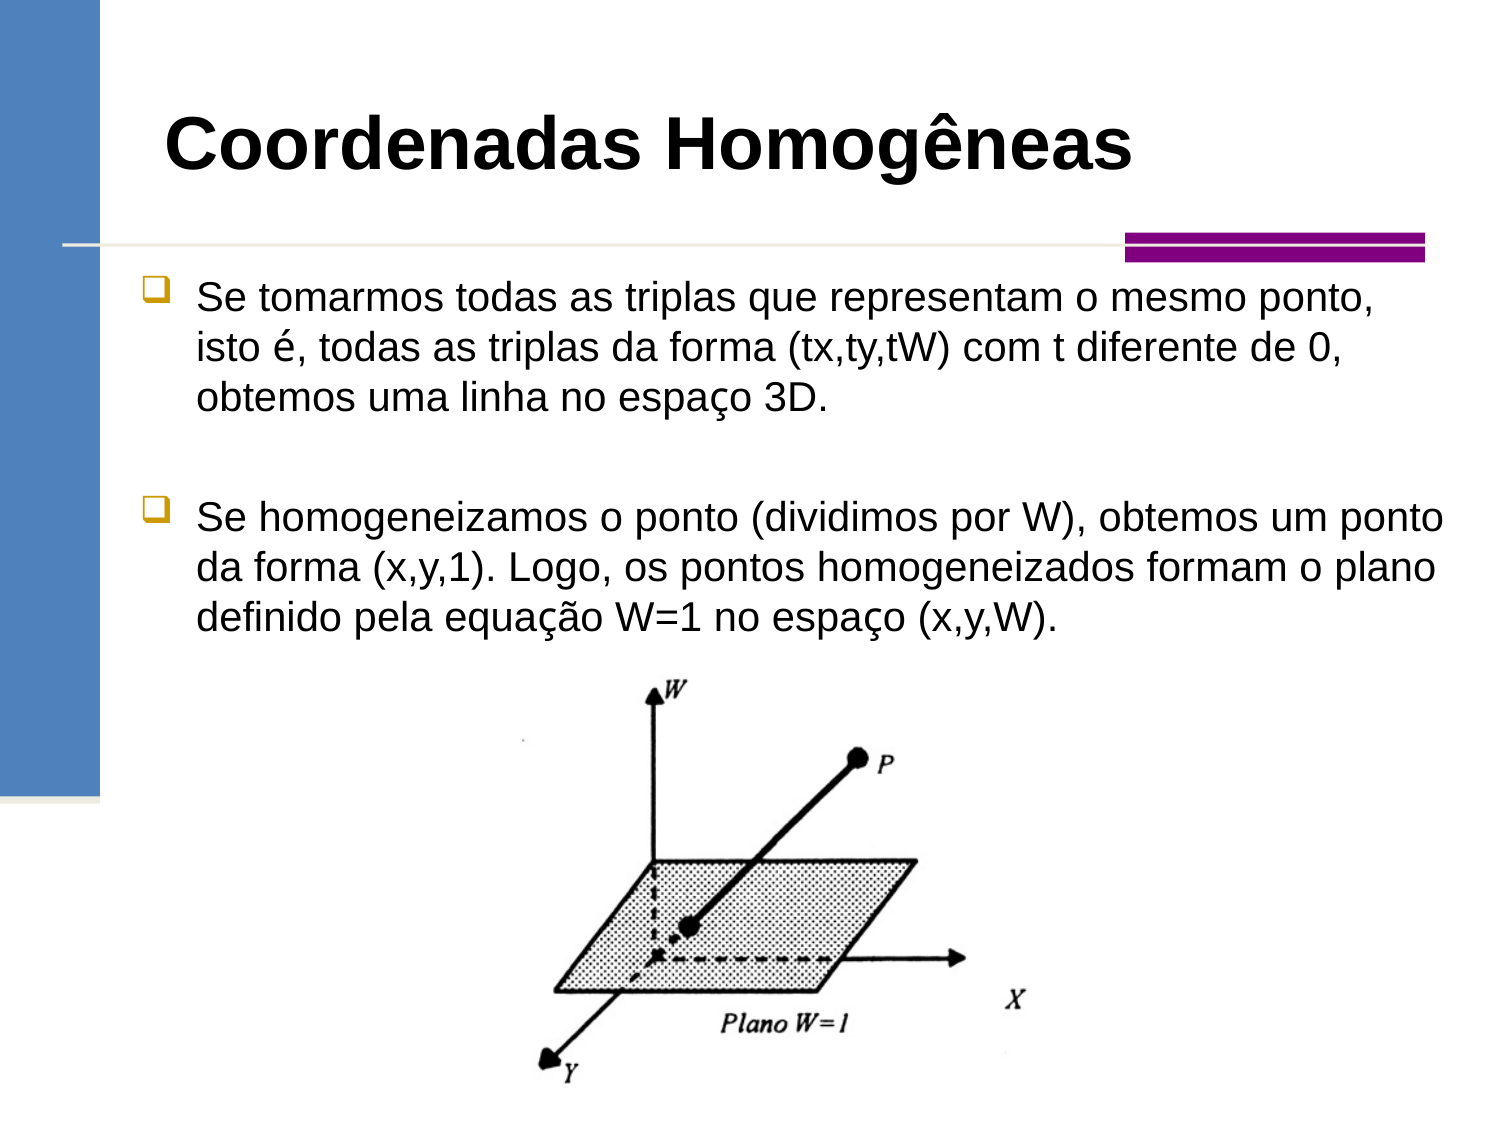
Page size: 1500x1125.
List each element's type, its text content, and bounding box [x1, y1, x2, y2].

text_box Coordenadas Homogêneas [150, 45, 1425, 233]
text_box Se tomarmos todas as triplas que representam o mesmo ponto, isto é, todas as triplas da forma (tx,ty,tW) com t diferente de 0, obtemos uma linha no espaço 3D. Se homogeneizamos o ponto (dividimos por W), obtemos um ponto da forma (x,y,1). Logo, os pontos homogeneizados formam o plano definido pela equação W=1 no espaço (x,y,W). [125, 262, 1463, 1088]
picture [512, 674, 1031, 1090]
